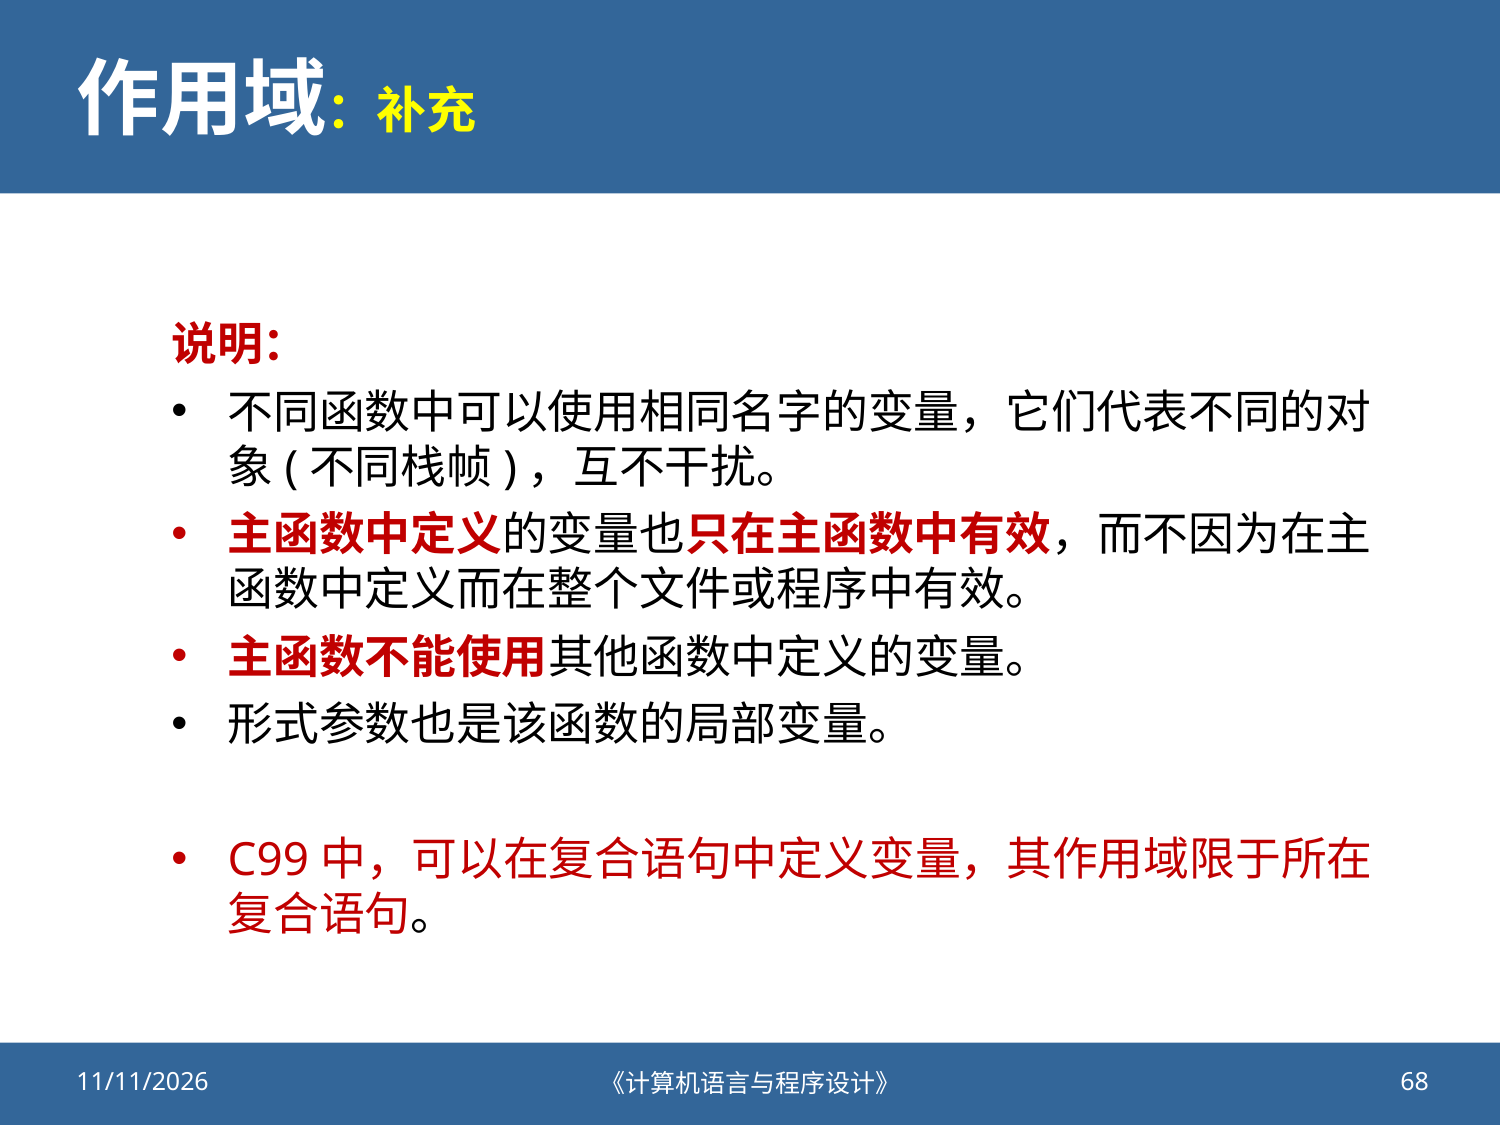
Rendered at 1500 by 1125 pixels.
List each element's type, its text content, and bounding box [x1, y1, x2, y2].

slide_number 68 [1084, 1052, 1444, 1113]
title 作用域：补充 [61, 27, 1441, 177]
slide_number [61, 1052, 422, 1113]
text_box 说明： 不同函数中可以使用相同名字的变量，它们代表不同的对象(不同栈帧)，互不干扰。 主函数中定义的变量也只在主函数中有效，而不因为在主函数中定义而在整个文件或程序中有效。 主函数不能使用其他函数中定义的变量。 形式参数也是该函数的局部变量。 C99中，可以在复合语句中定义变量，其作用域限于所在复合语句。 [79, 307, 1406, 948]
footer 《计算机语言与程序设计》 [480, 1052, 1021, 1113]
